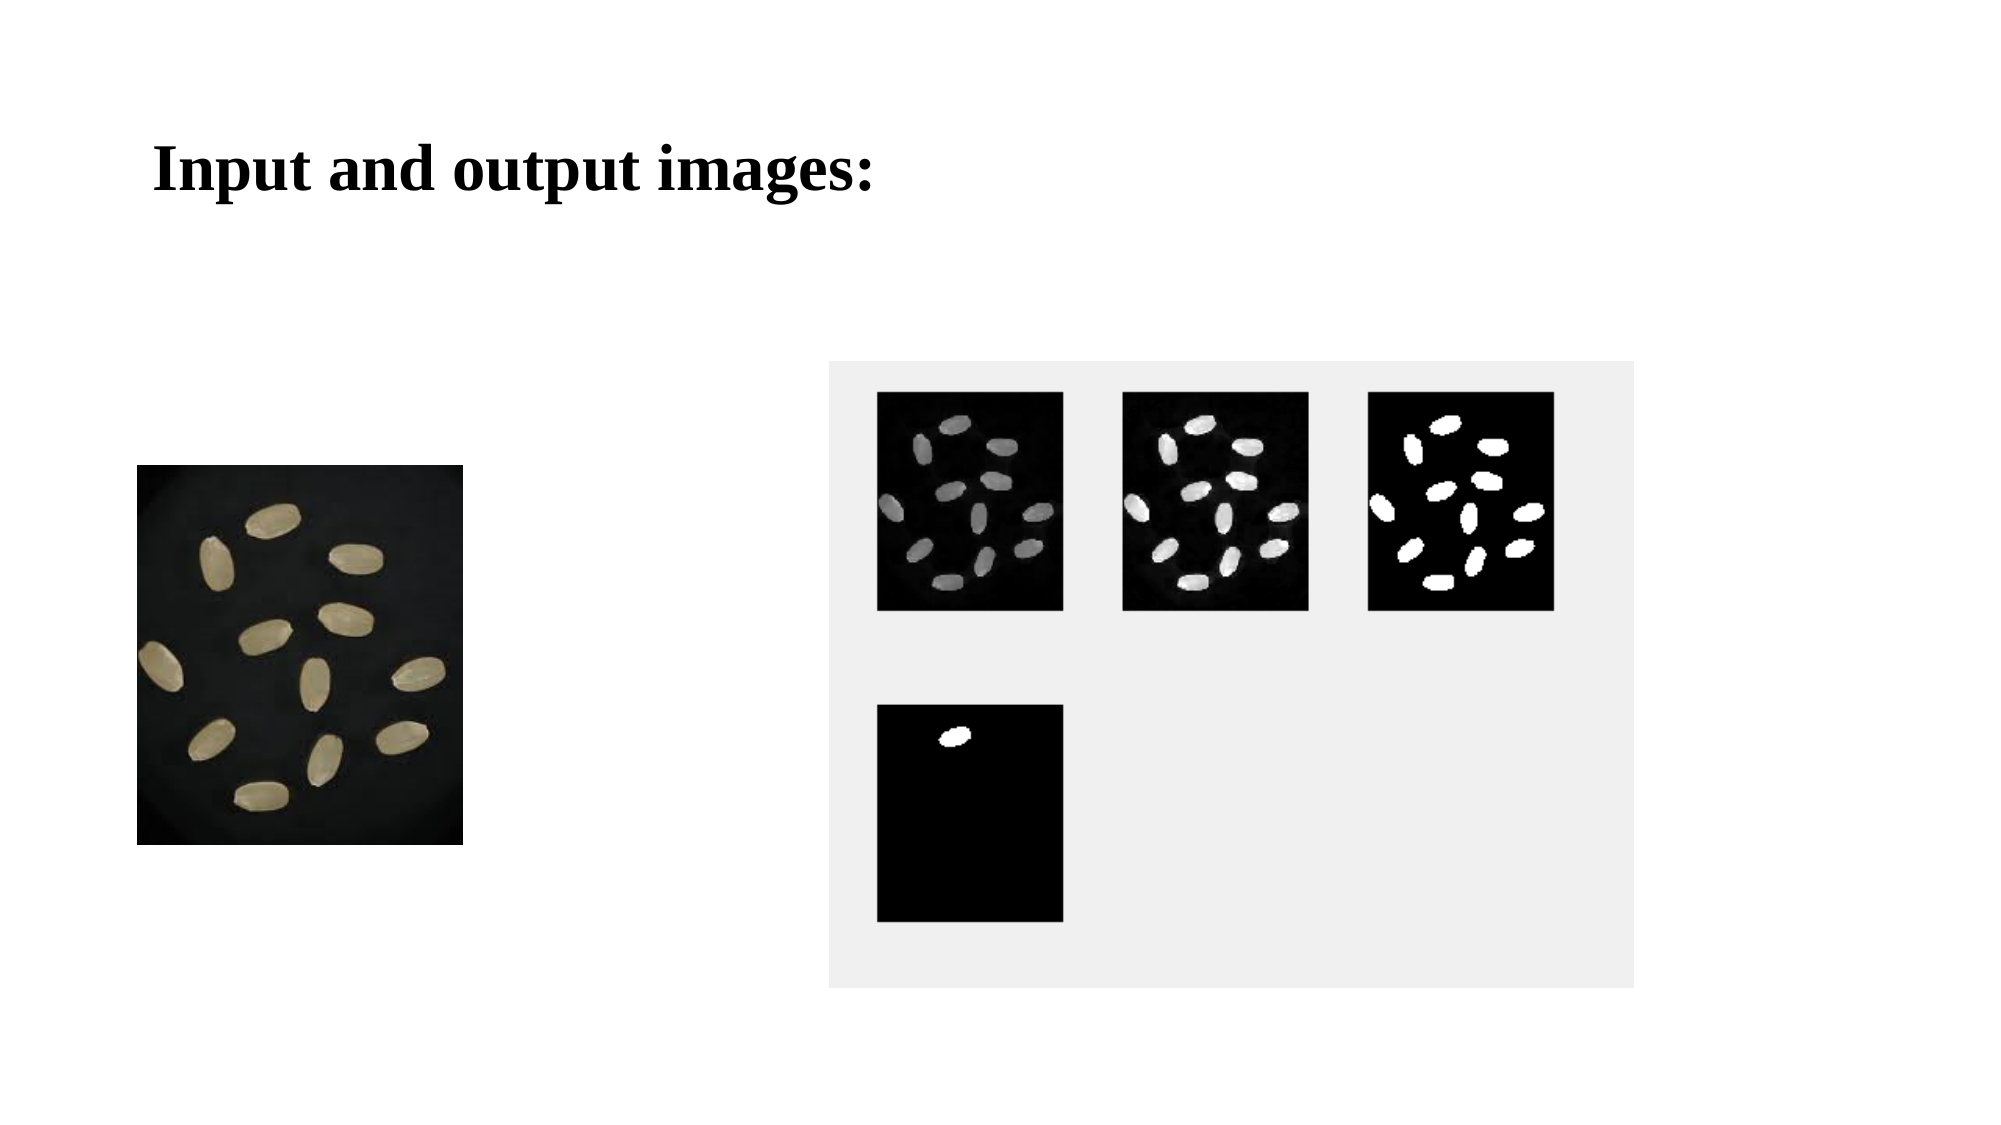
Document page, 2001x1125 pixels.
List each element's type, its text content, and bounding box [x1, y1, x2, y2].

title Input and output images: [137, 59, 1863, 278]
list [137, 465, 463, 845]
picture [828, 361, 1634, 988]
